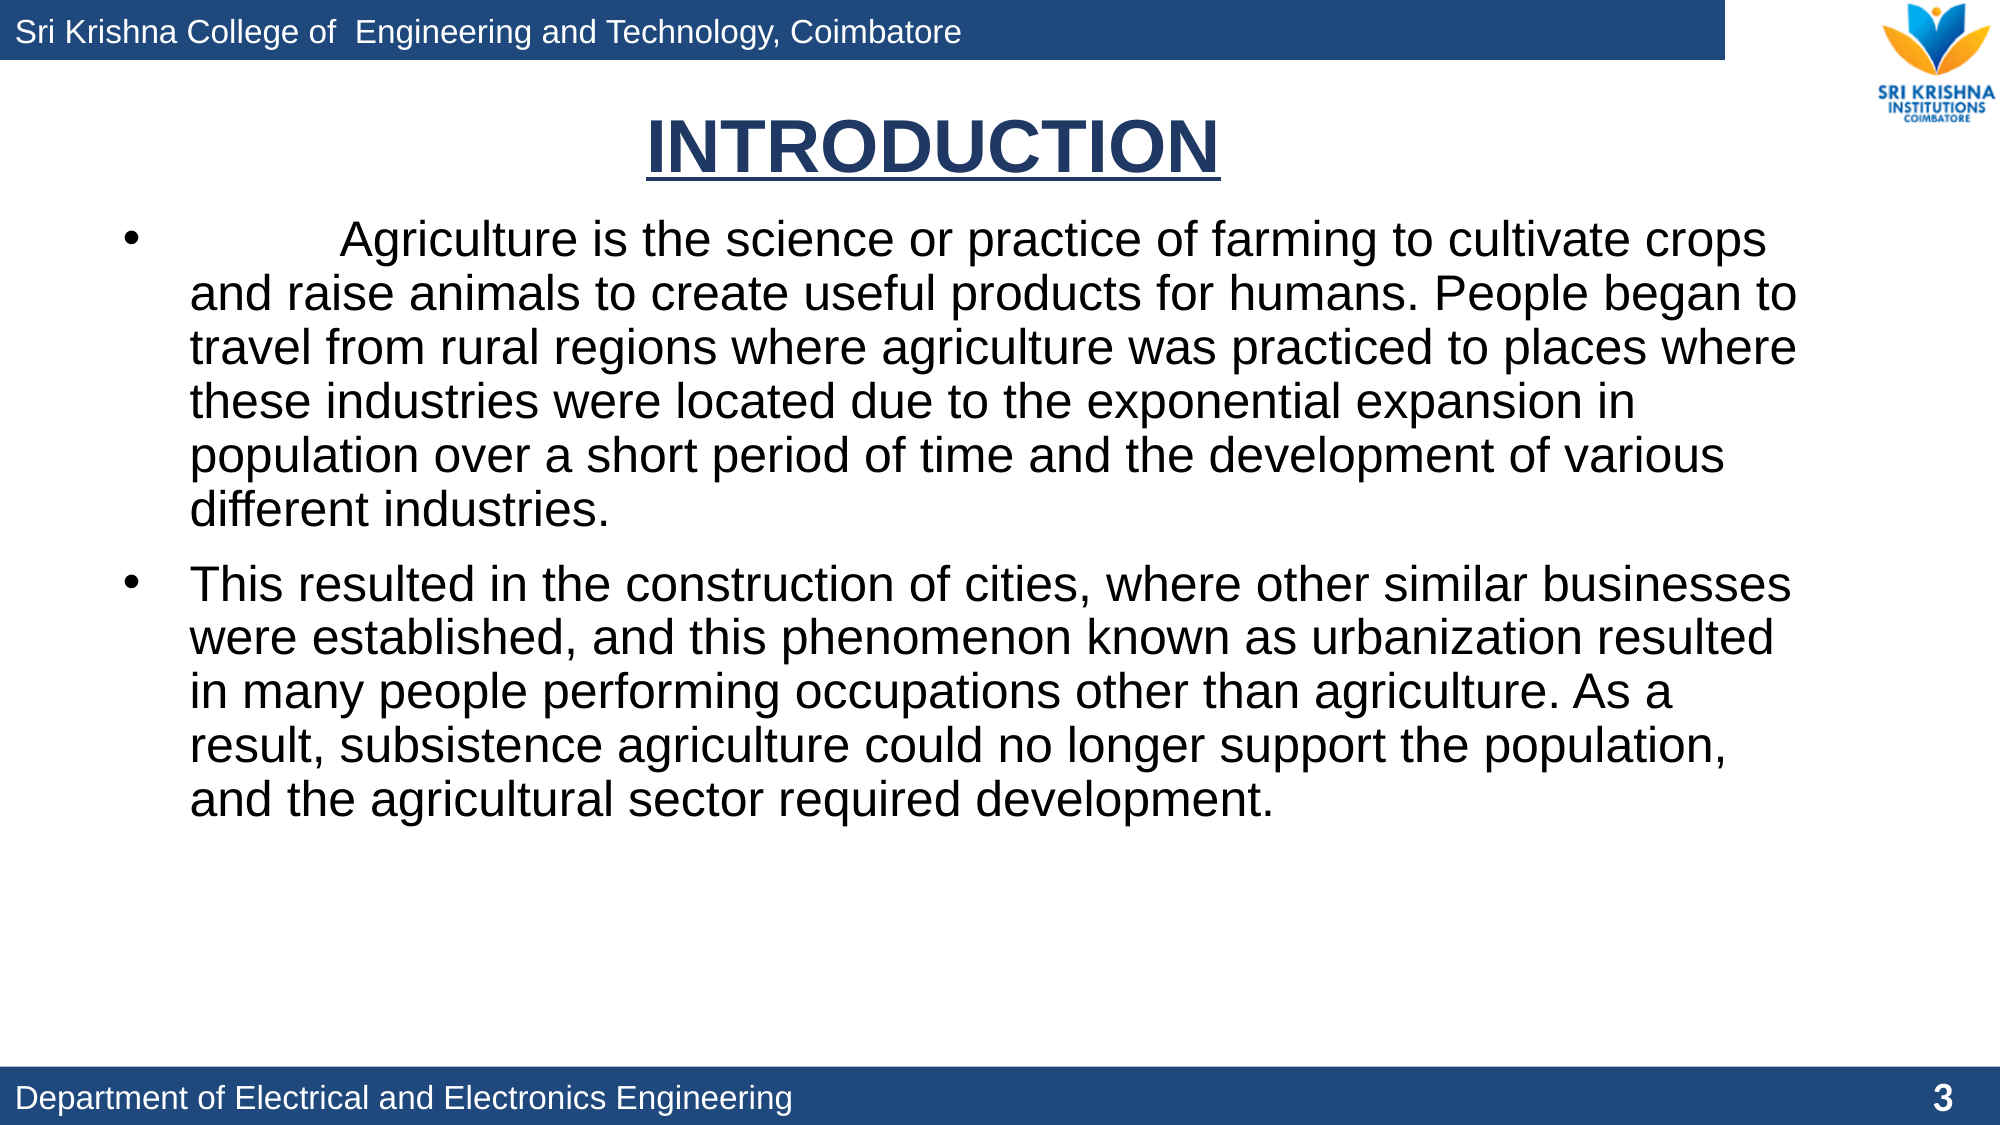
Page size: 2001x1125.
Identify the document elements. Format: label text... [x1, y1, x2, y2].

picture [1862, 0, 2000, 141]
title INTRODUCTION [71, 39, 1797, 258]
list Agriculture is the science or practice of farming to cultivate crops and raise animals to create useful products for humans. People began to travel from rural regions where agriculture was practiced to places where these industries were located due to the exponential expansion in population over a short period of time and the development of various different industries. This resulted in the construction of cities, where other similar businesses were established, and this phenomenon known as urbanization resulted in many people performing occupations other than agriculture. As a result, subsistence agriculture could no longer support the population, and the agricultural sector required development. [99, 205, 1825, 920]
